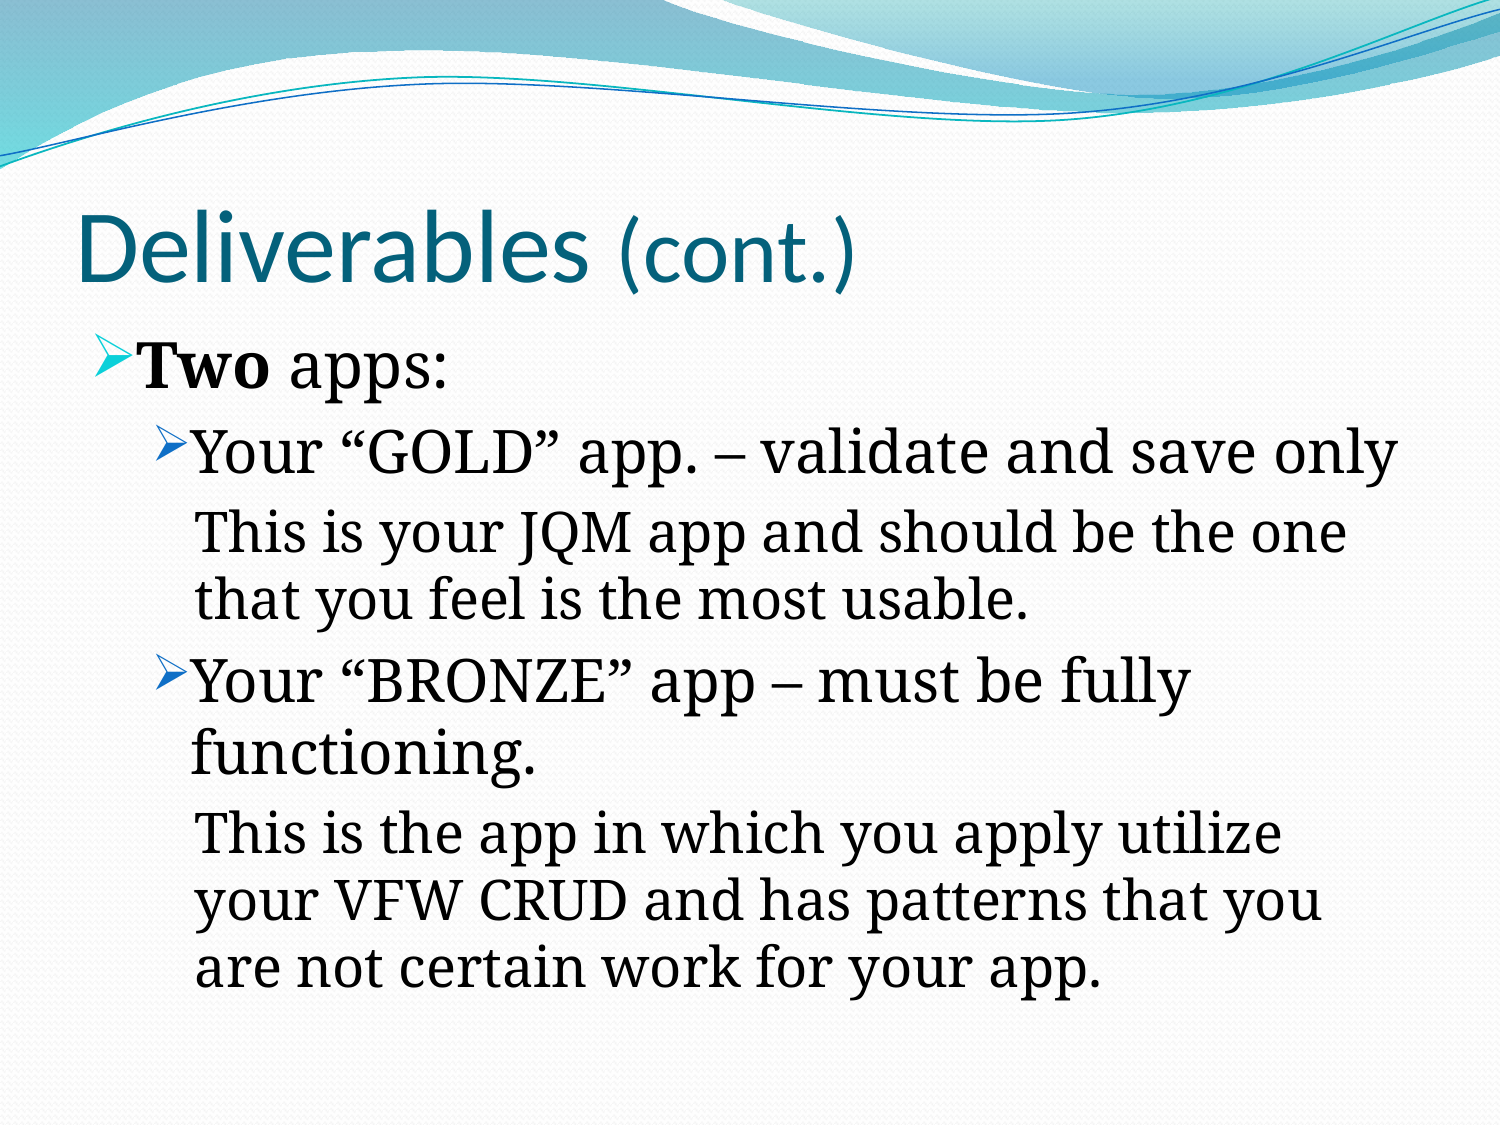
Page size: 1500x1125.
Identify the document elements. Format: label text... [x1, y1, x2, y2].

title Deliverables (cont.) [75, 115, 1425, 303]
list Two apps: Your “GOLD” app. – validate and save only This is your JQM app and should be the one that you feel is the most usable. Your “BRONZE” app – must be fully functioning. This is the app in which you apply utilize your VFW CRUD and has patterns that you are not certain work for your app. [75, 317, 1425, 1038]
